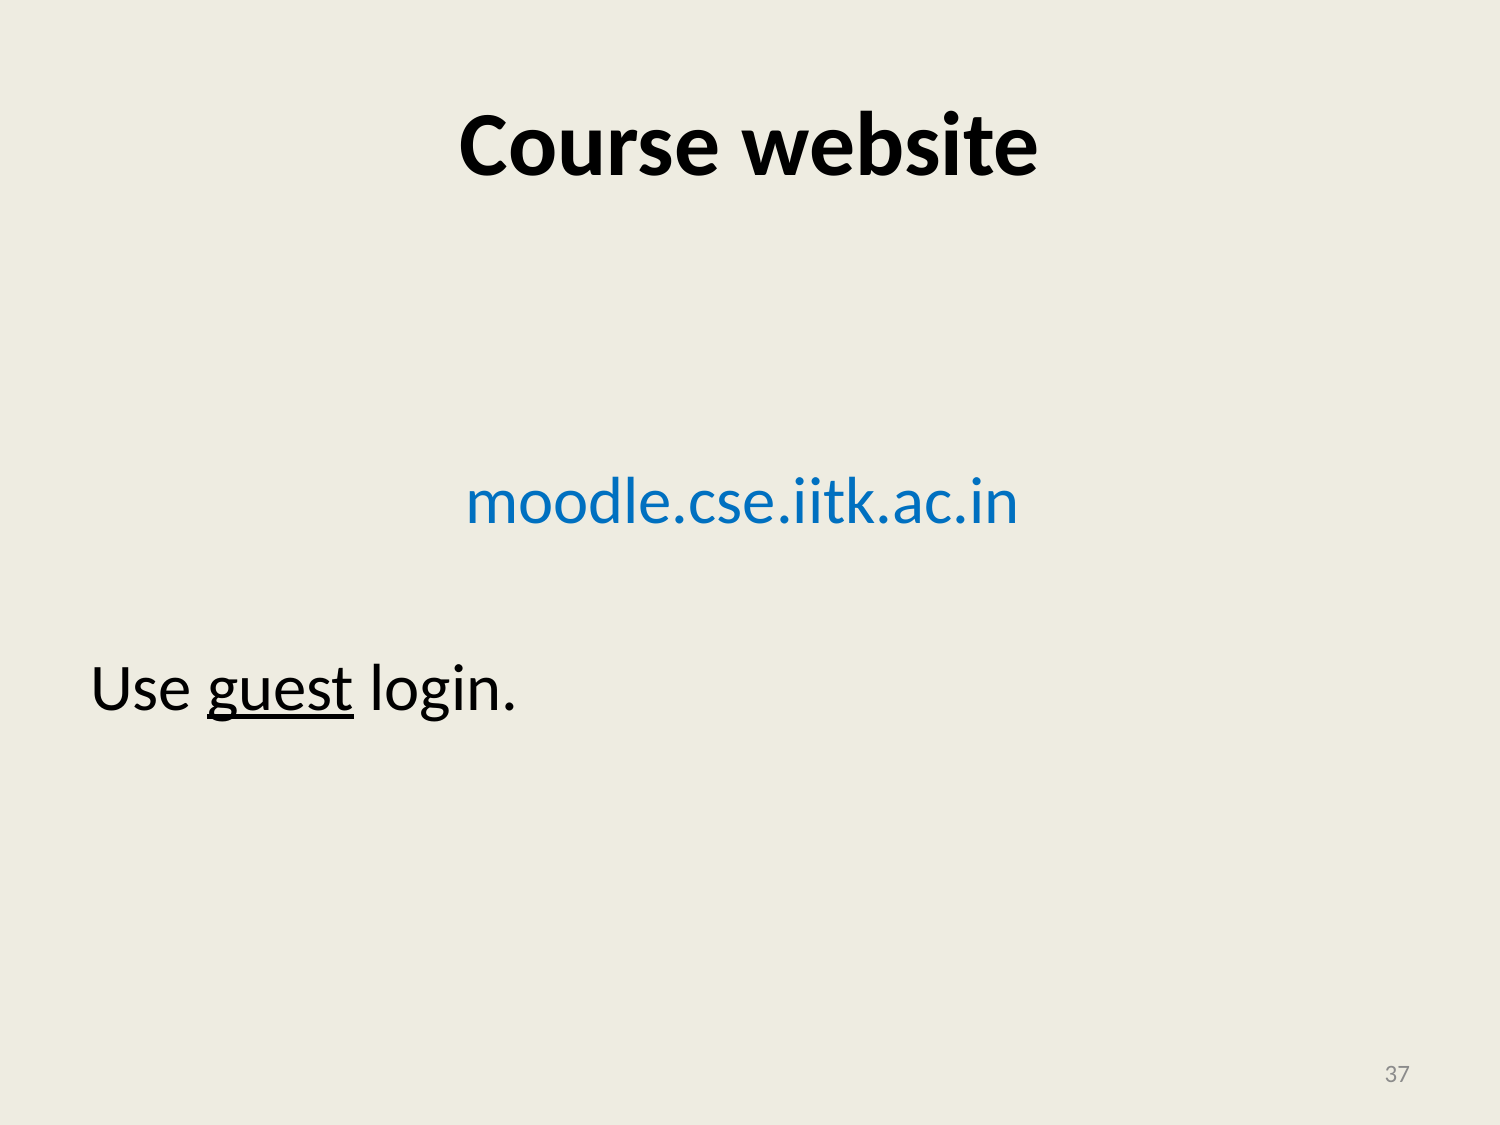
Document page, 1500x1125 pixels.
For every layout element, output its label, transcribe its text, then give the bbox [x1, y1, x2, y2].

title Course website [75, 45, 1425, 233]
list moodle.cse.iitk.ac.in Use guest login. [75, 262, 1425, 1005]
slide_number 37 [1074, 1042, 1425, 1103]
